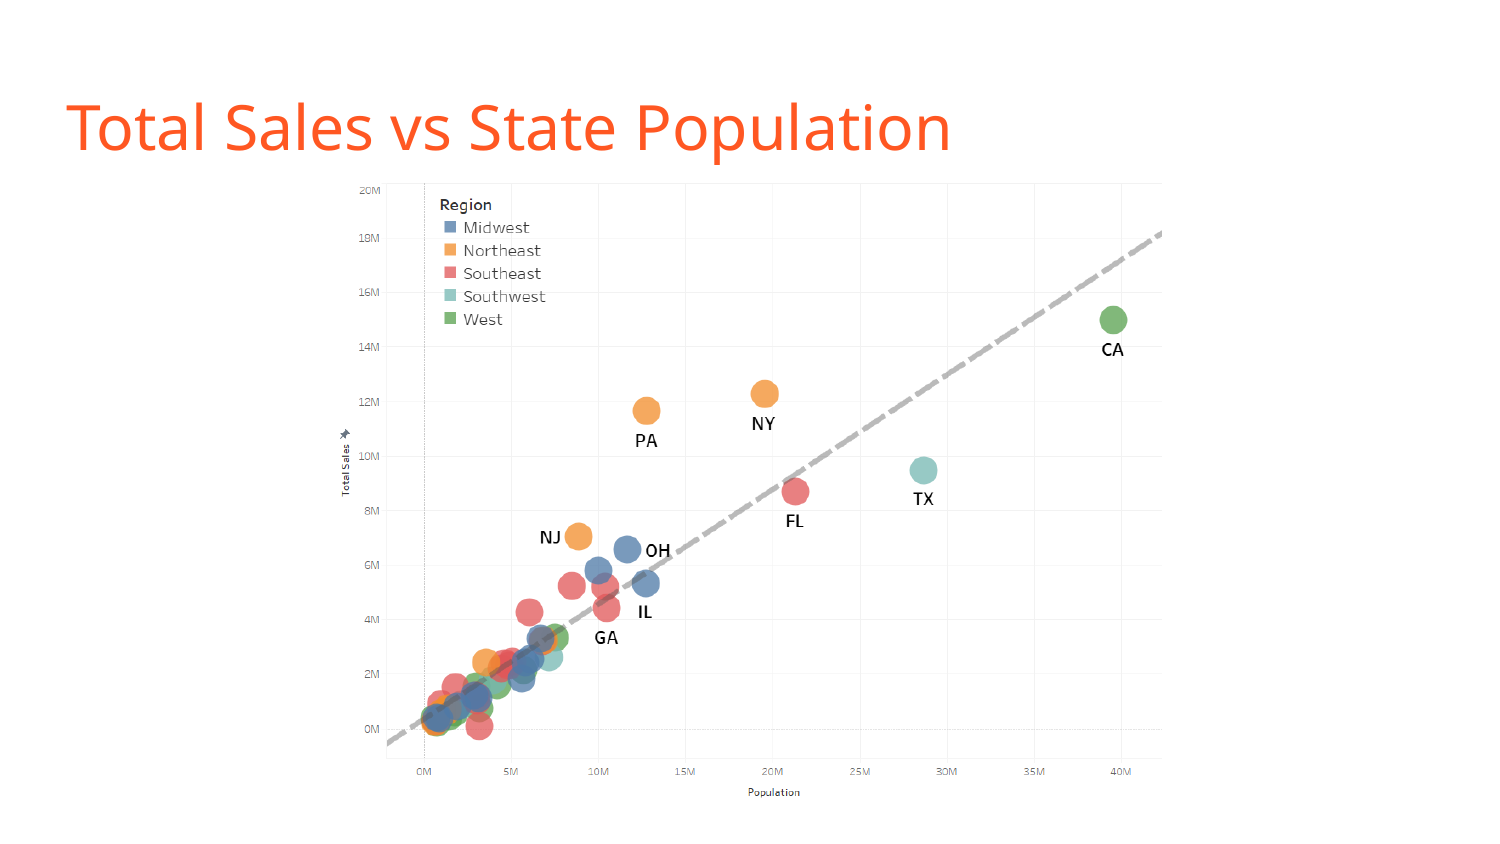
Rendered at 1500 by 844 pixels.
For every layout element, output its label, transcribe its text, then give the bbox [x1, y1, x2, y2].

picture [331, 175, 1169, 804]
title Total Sales vs State Population [51, 72, 1449, 167]
